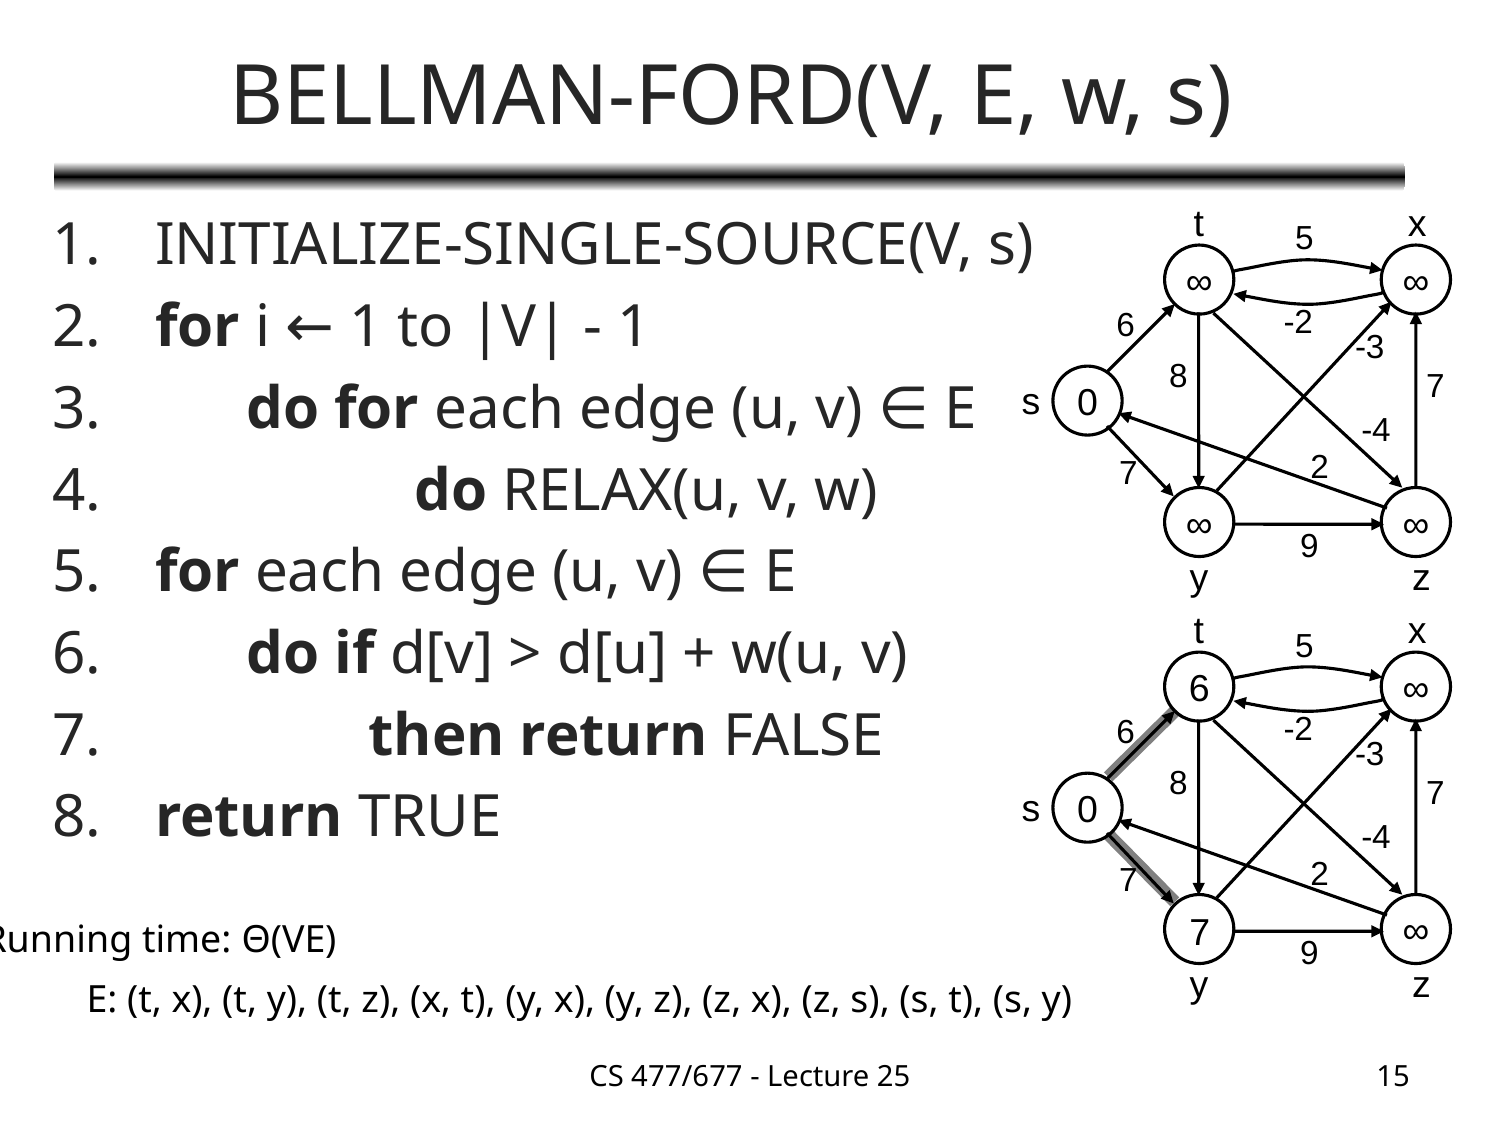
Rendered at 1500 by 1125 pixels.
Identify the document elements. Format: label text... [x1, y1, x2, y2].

slide_number 15 [1074, 1049, 1426, 1103]
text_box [1006, 191, 1461, 597]
footer CS 477/677 - Lecture 25 [512, 1049, 988, 1103]
list INITIALIZE-SINGLE-SOURCE(V, s) for i ← 1 to |V| - 1 do for each edge (u, v) ∈ E do RELAX(u, v, w) for each edge (u, v) ∈ E do if d[v] > d[u] + w(u, v) then return FALSE return TRUE [36, 198, 1001, 968]
list INITIALIZE-SINGLE-SOURCE(V, s) for i ← 1 to |V| - 1 do for each edge (u, v) ∈ E do RELAX(u, v, w) for each edge (u, v) ∈ E do if d[v] > d[u] + w(u, v) then return FALSE return TRUE [36, 968, 1115, 1033]
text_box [1006, 598, 1461, 1014]
text_box E: (t, x), (t, y), (t, z), (x, t), (y, x), (y, z), (z, x), (z, s), (s, t), (s, y) [71, 968, 1088, 1028]
title BELLMAN-FORD(V, E, w, s) [55, 16, 1407, 166]
text_box Running time: Θ(VE) [0, 898, 527, 968]
